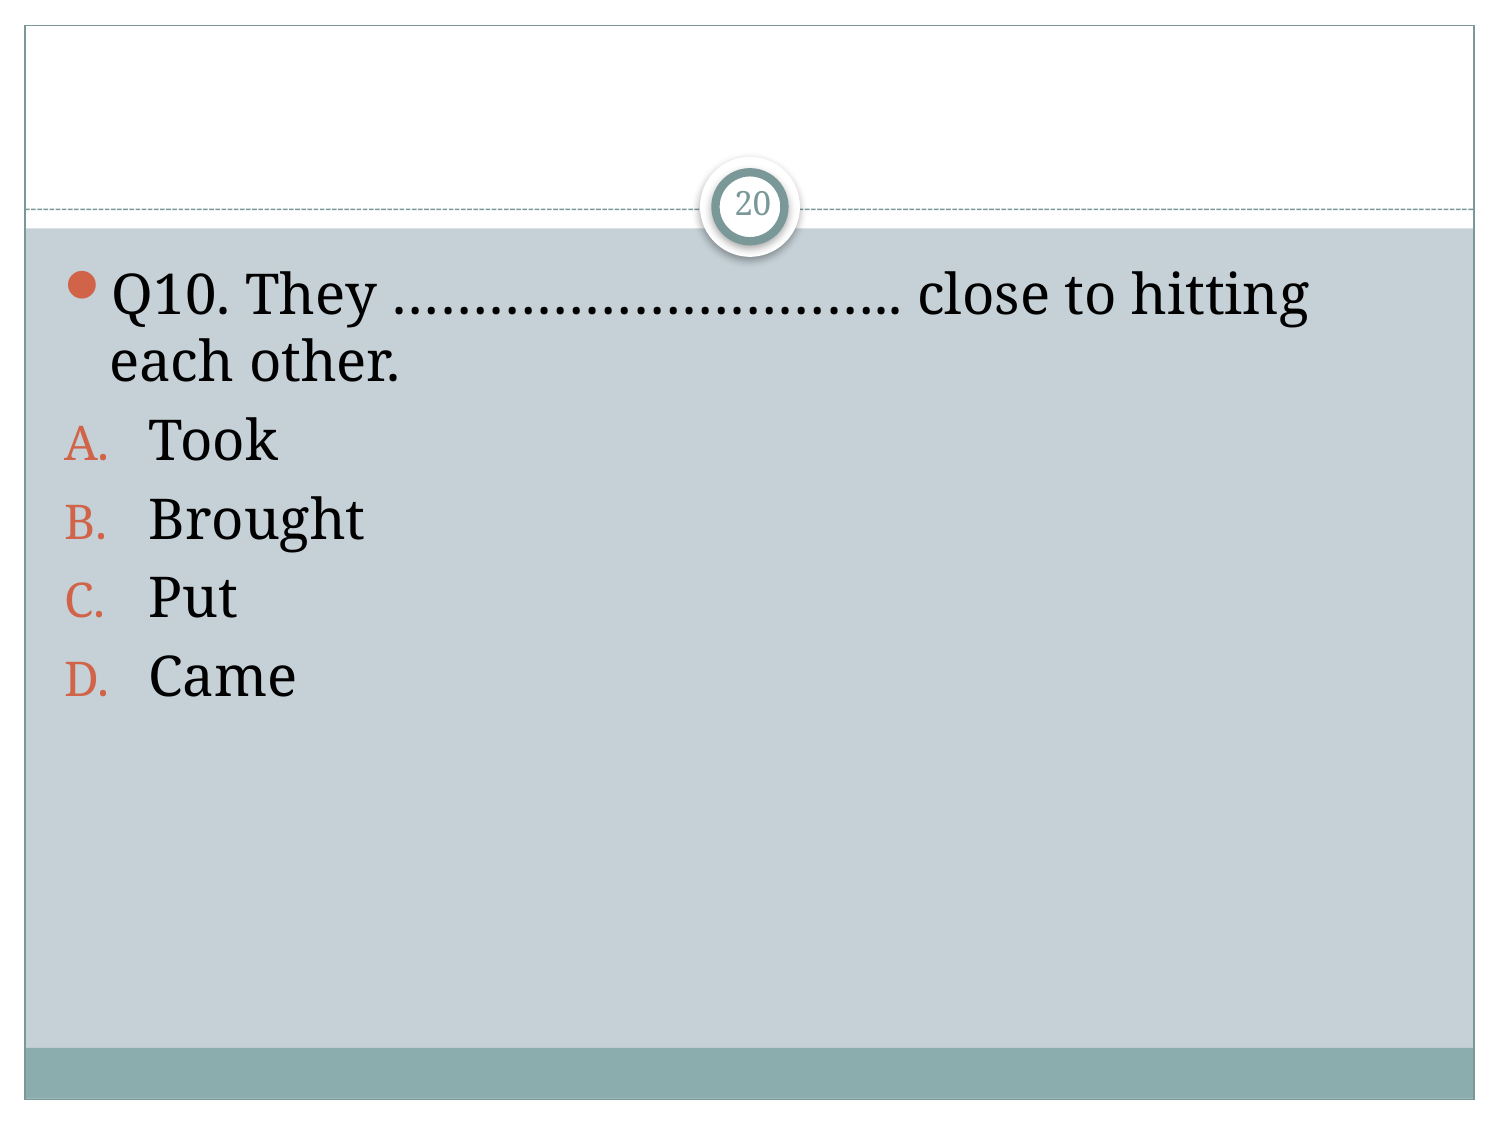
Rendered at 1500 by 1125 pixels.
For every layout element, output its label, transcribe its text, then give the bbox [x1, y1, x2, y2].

list Q10. They ………………………….. close to hitting each other. Took Brought Put Came [49, 250, 1445, 1001]
slide_number 20 [715, 168, 791, 241]
